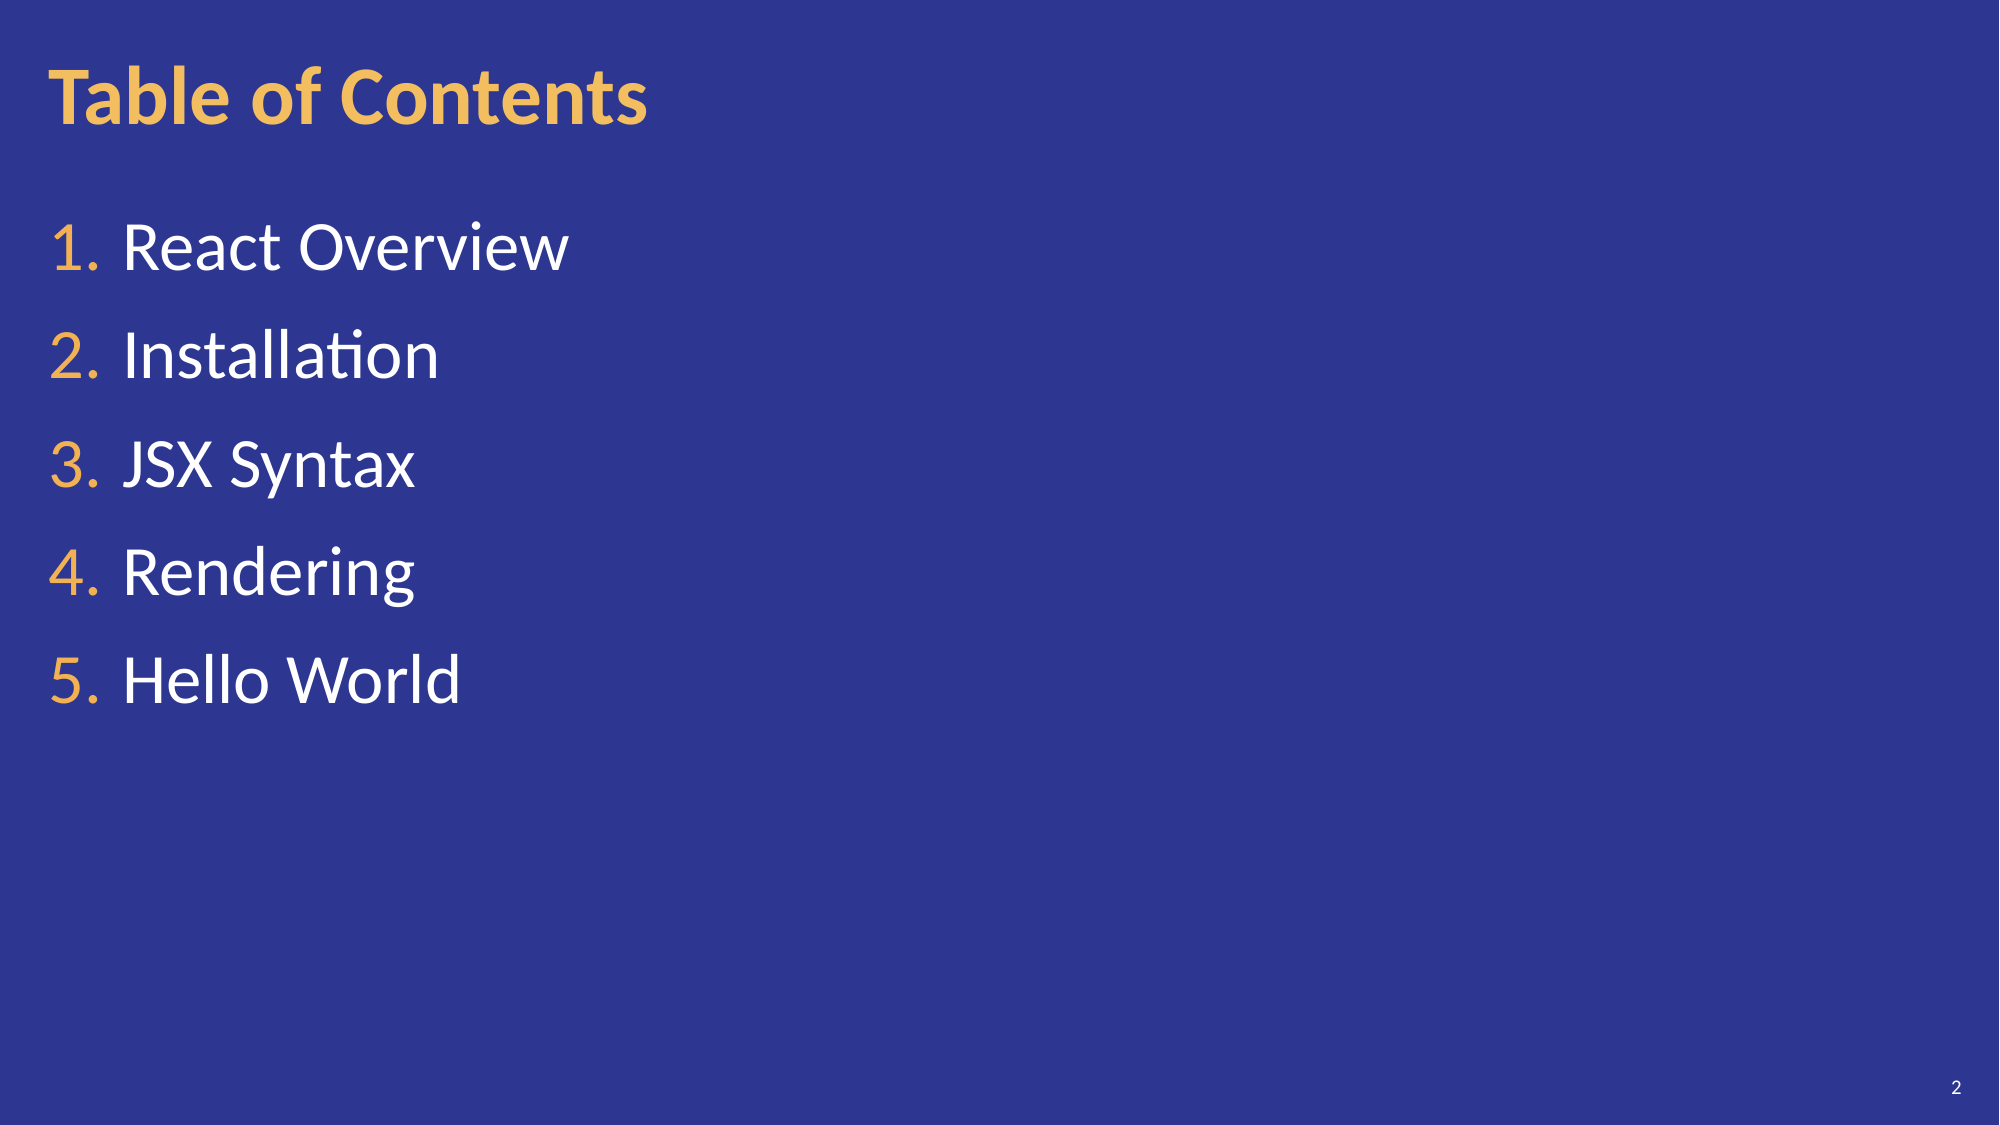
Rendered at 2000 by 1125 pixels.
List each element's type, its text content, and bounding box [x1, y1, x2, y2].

list React Overview Installation JSX Syntax Rendering Hello World [31, 195, 1968, 1103]
title Table of Contents [30, 6, 1602, 189]
